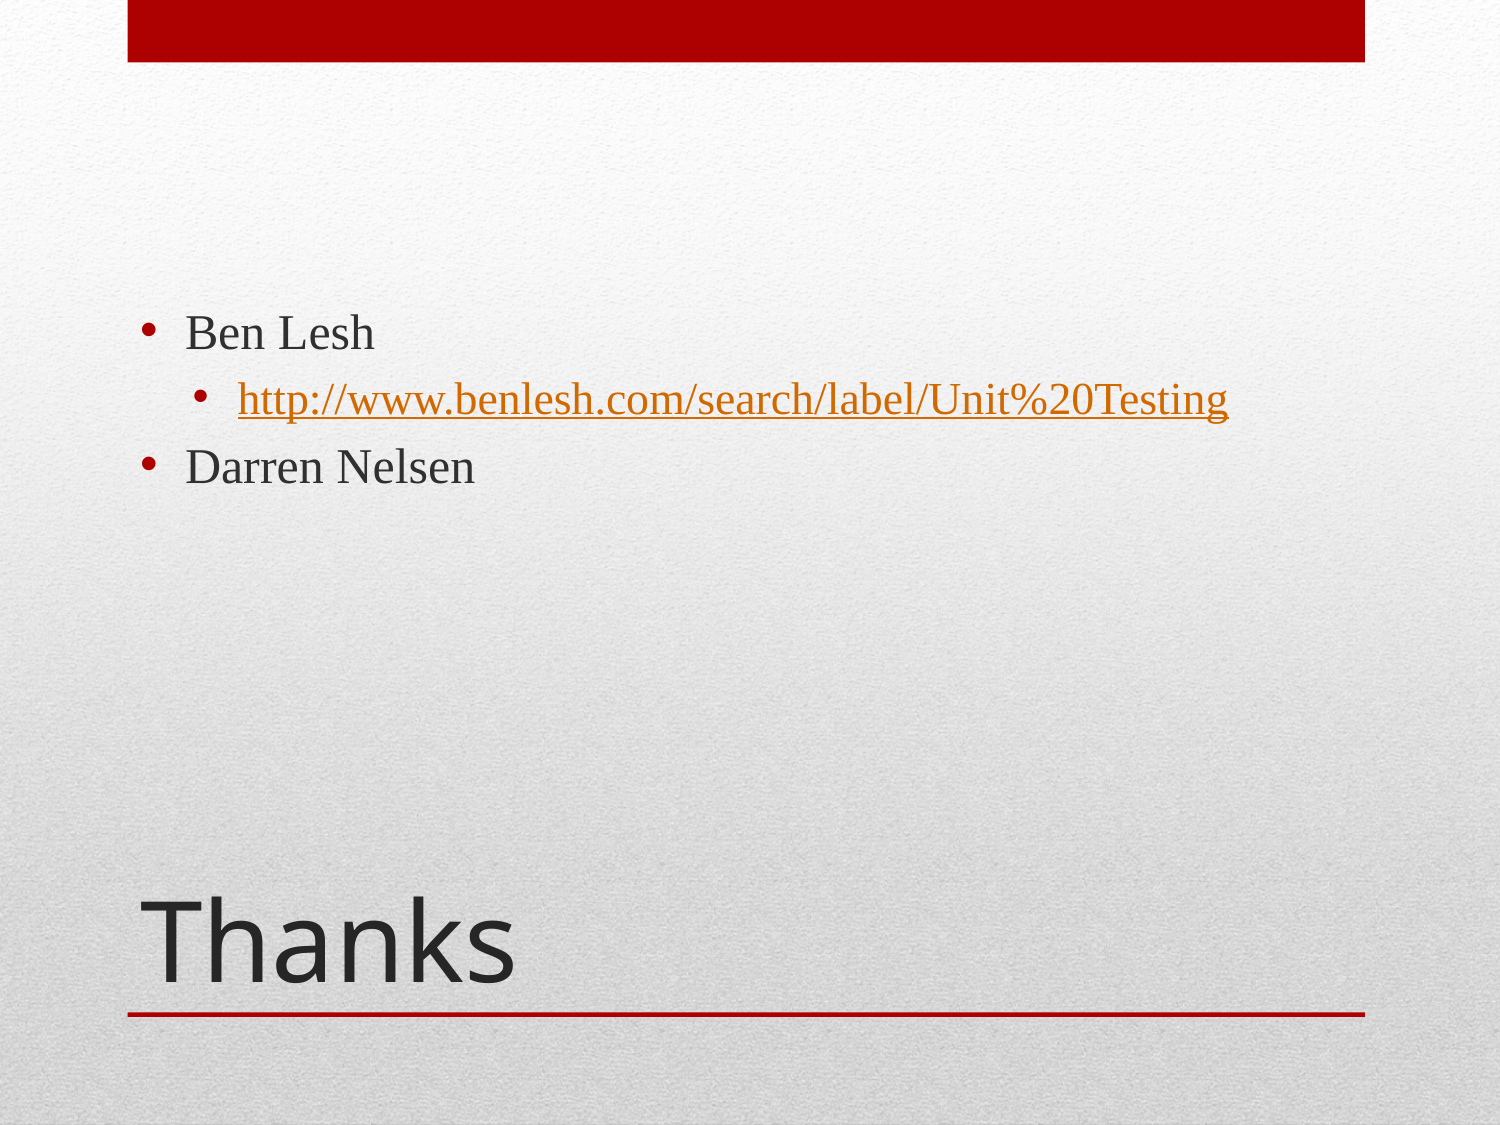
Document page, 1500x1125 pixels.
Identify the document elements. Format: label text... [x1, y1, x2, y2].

list Ben Lesh http://www.benlesh.com/search/label/Unit%20Testing Darren Nelsen [125, 112, 1363, 750]
title Thanks [125, 750, 1238, 1013]
